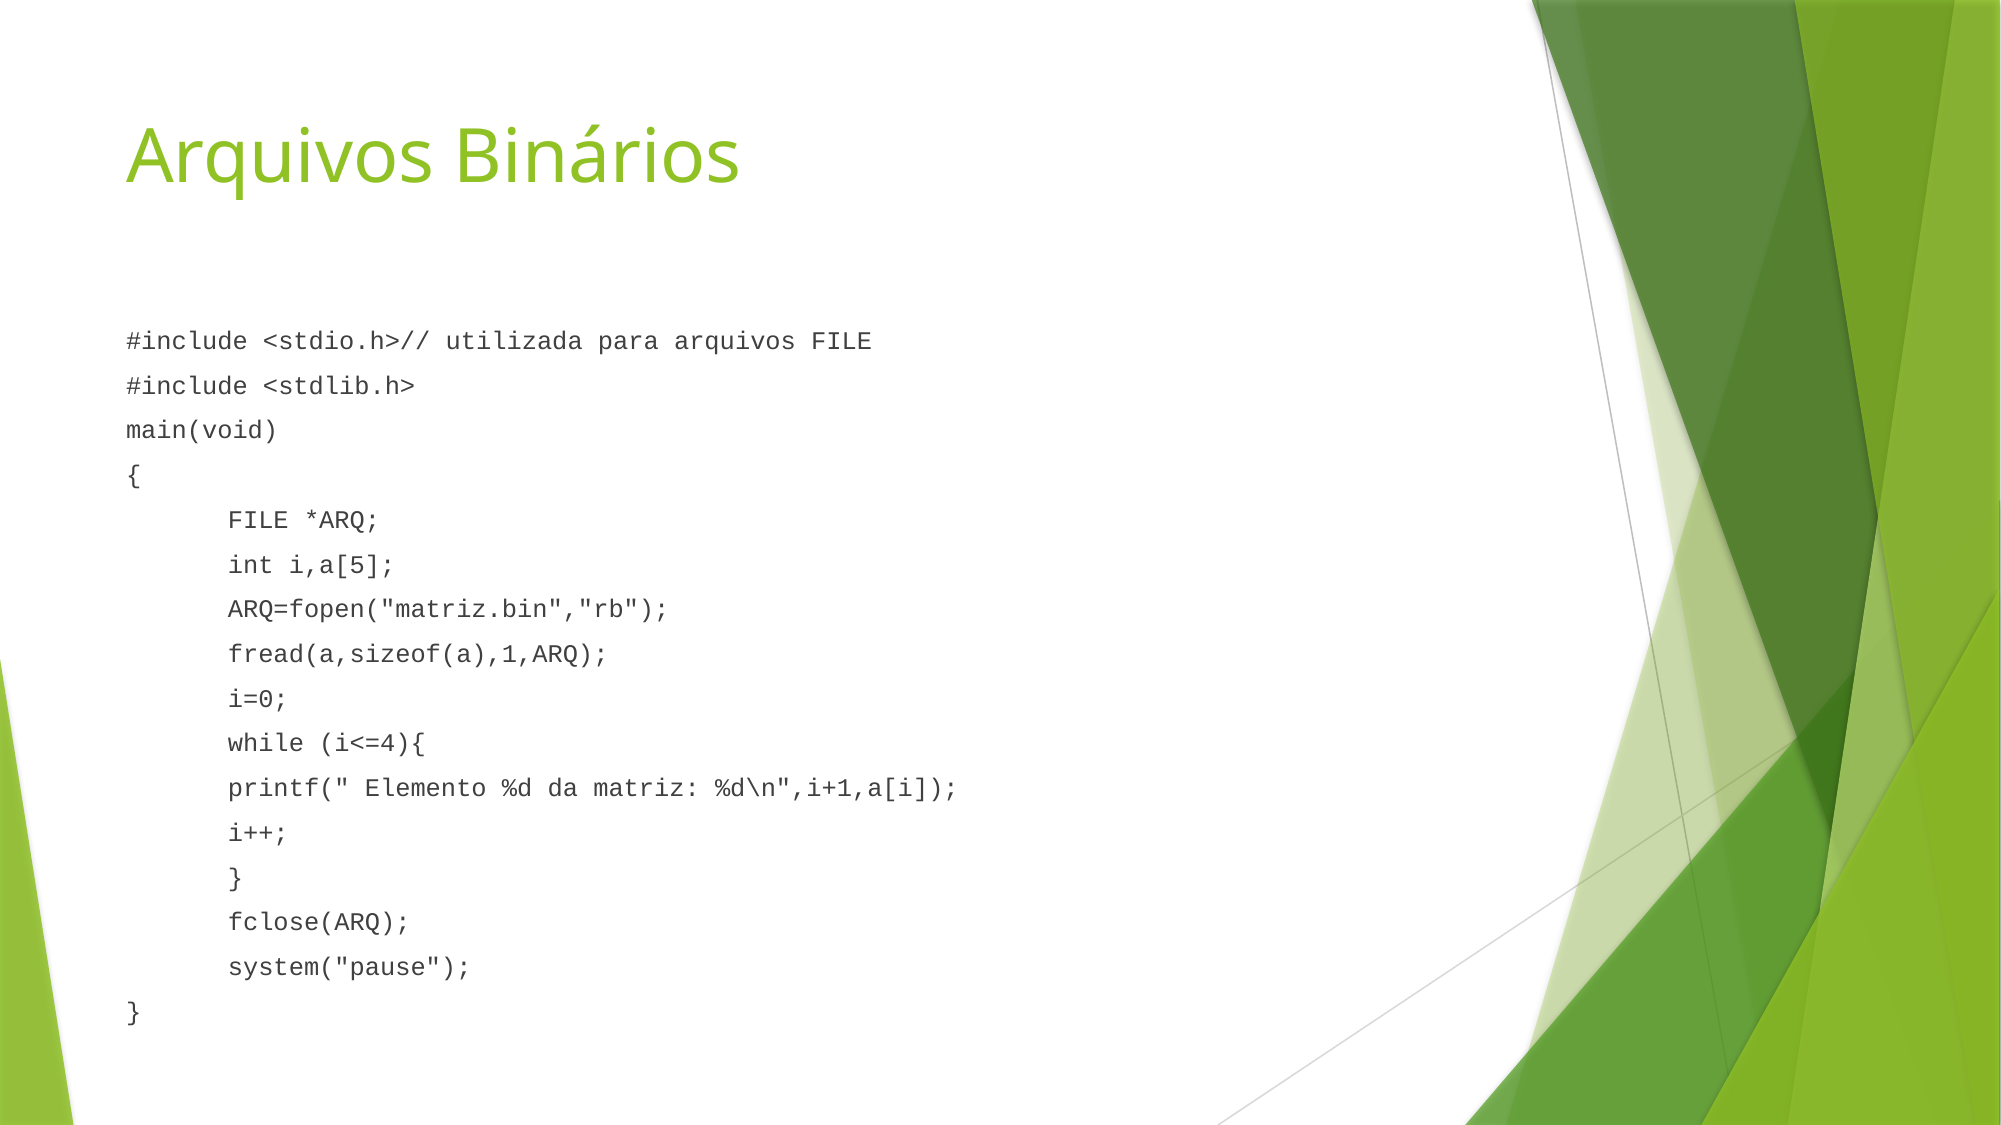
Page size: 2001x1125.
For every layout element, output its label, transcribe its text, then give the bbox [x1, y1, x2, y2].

text_box #include <stdio.h>// utilizada para arquivos FILE #include <stdlib.h> main(void) { FILE *ARQ; int i,a[5]; ARQ=fopen("matriz.bin","rb"); fread(a,sizeof(a),1,ARQ); i=0; while (i<=4){ printf(" Elemento %d da matriz: %d\n",i+1,a[i]); i++; } fclose(ARQ); system("pause"); } [111, 316, 1522, 1037]
title Arquivos Binários [111, 99, 1522, 316]
